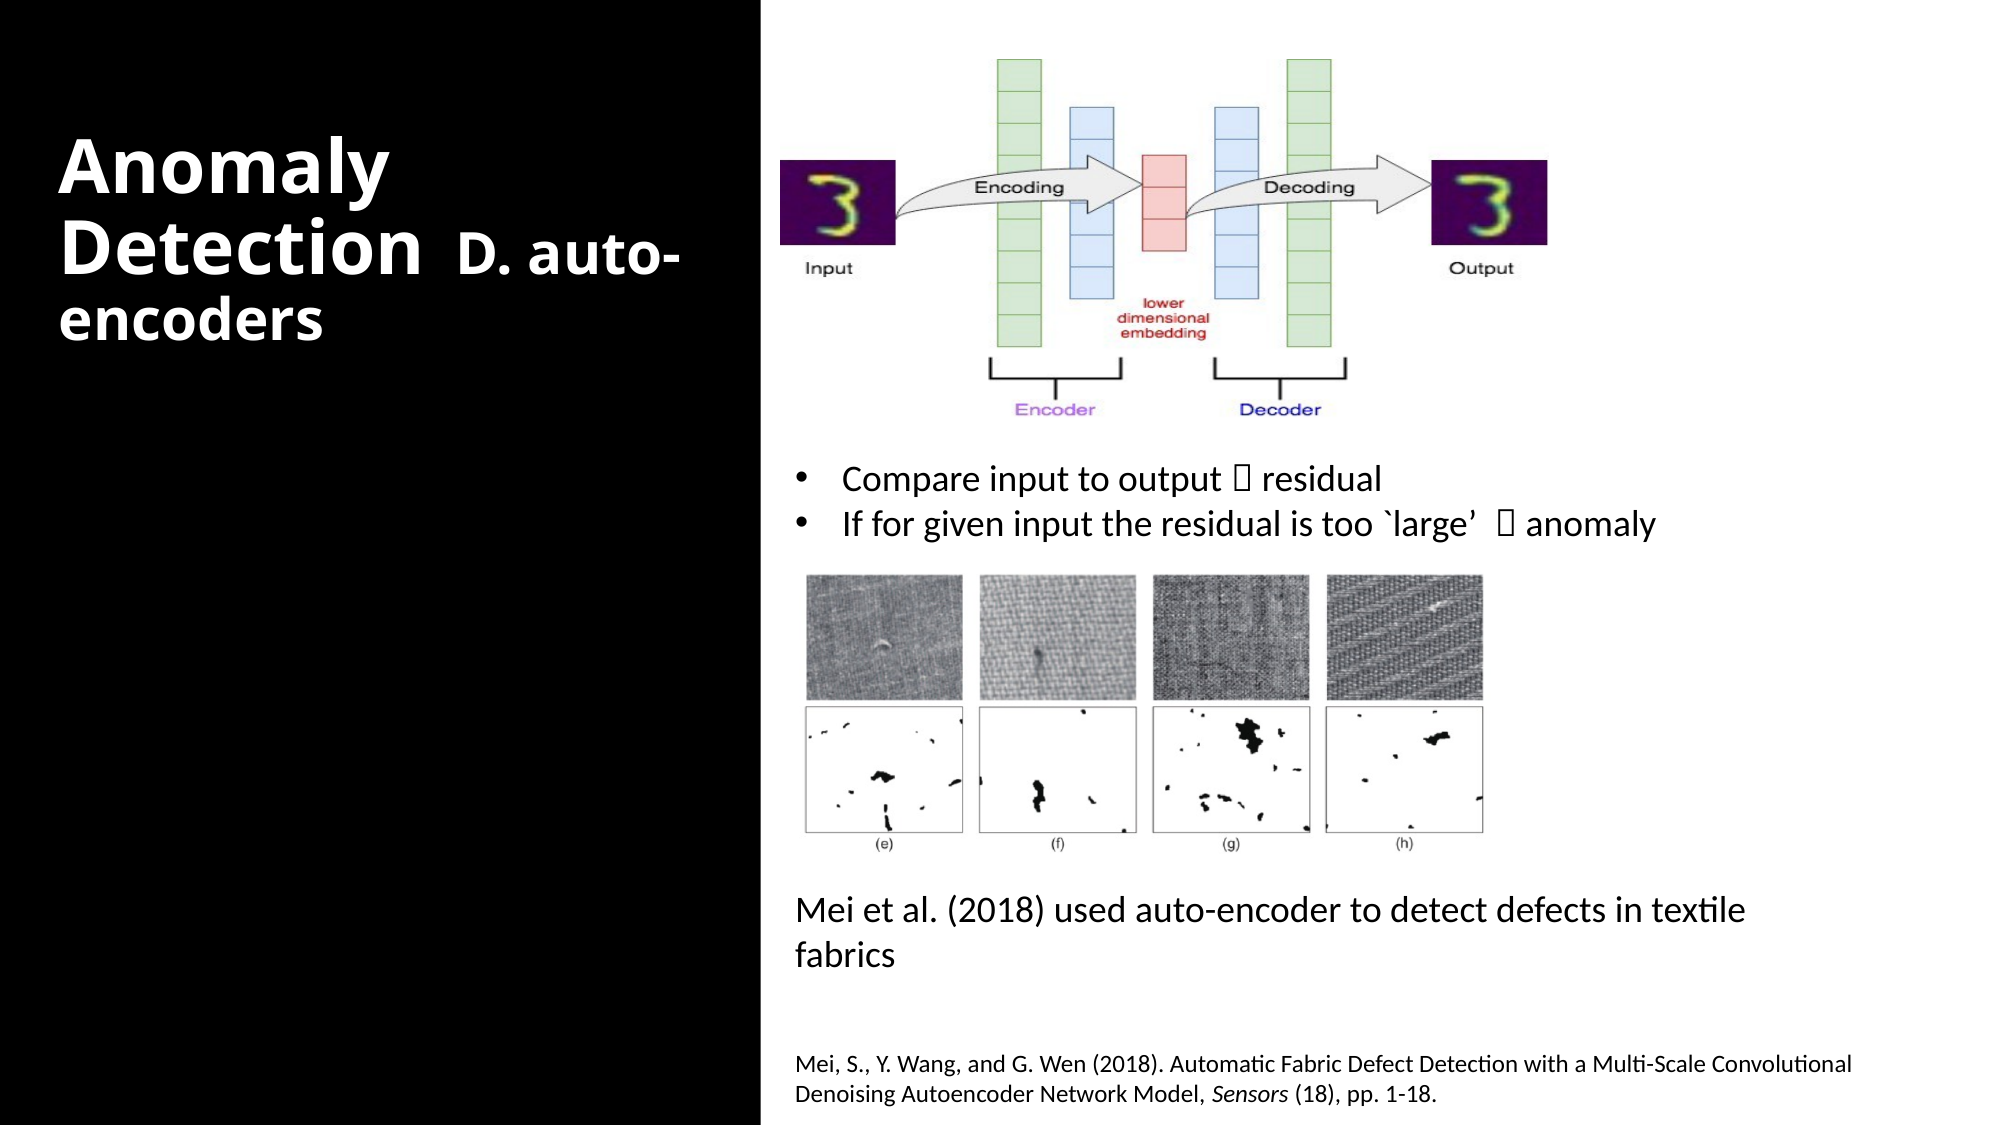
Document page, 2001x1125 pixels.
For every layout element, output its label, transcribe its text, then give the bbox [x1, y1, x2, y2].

text_box [759, 0, 2000, 1125]
text_box Mei, S., Y. Wang, and G. Wen (2018). Automatic Fabric Defect Detection with a Multi-Scale Convolutional Denoising Autoencoder Network Model, Sensors (18), pp. 1-18. [780, 1040, 1945, 1116]
picture [795, 571, 1495, 862]
picture [780, 59, 1549, 427]
text_box Mei et al. (2018) used auto-encoder to detect defects in textile fabrics [780, 877, 1820, 983]
text_box Compare input to output  residual If for given input the residual is too `large’  anomaly [780, 401, 1927, 552]
text_box Anomaly Detection D. auto-encoders [43, 103, 708, 379]
